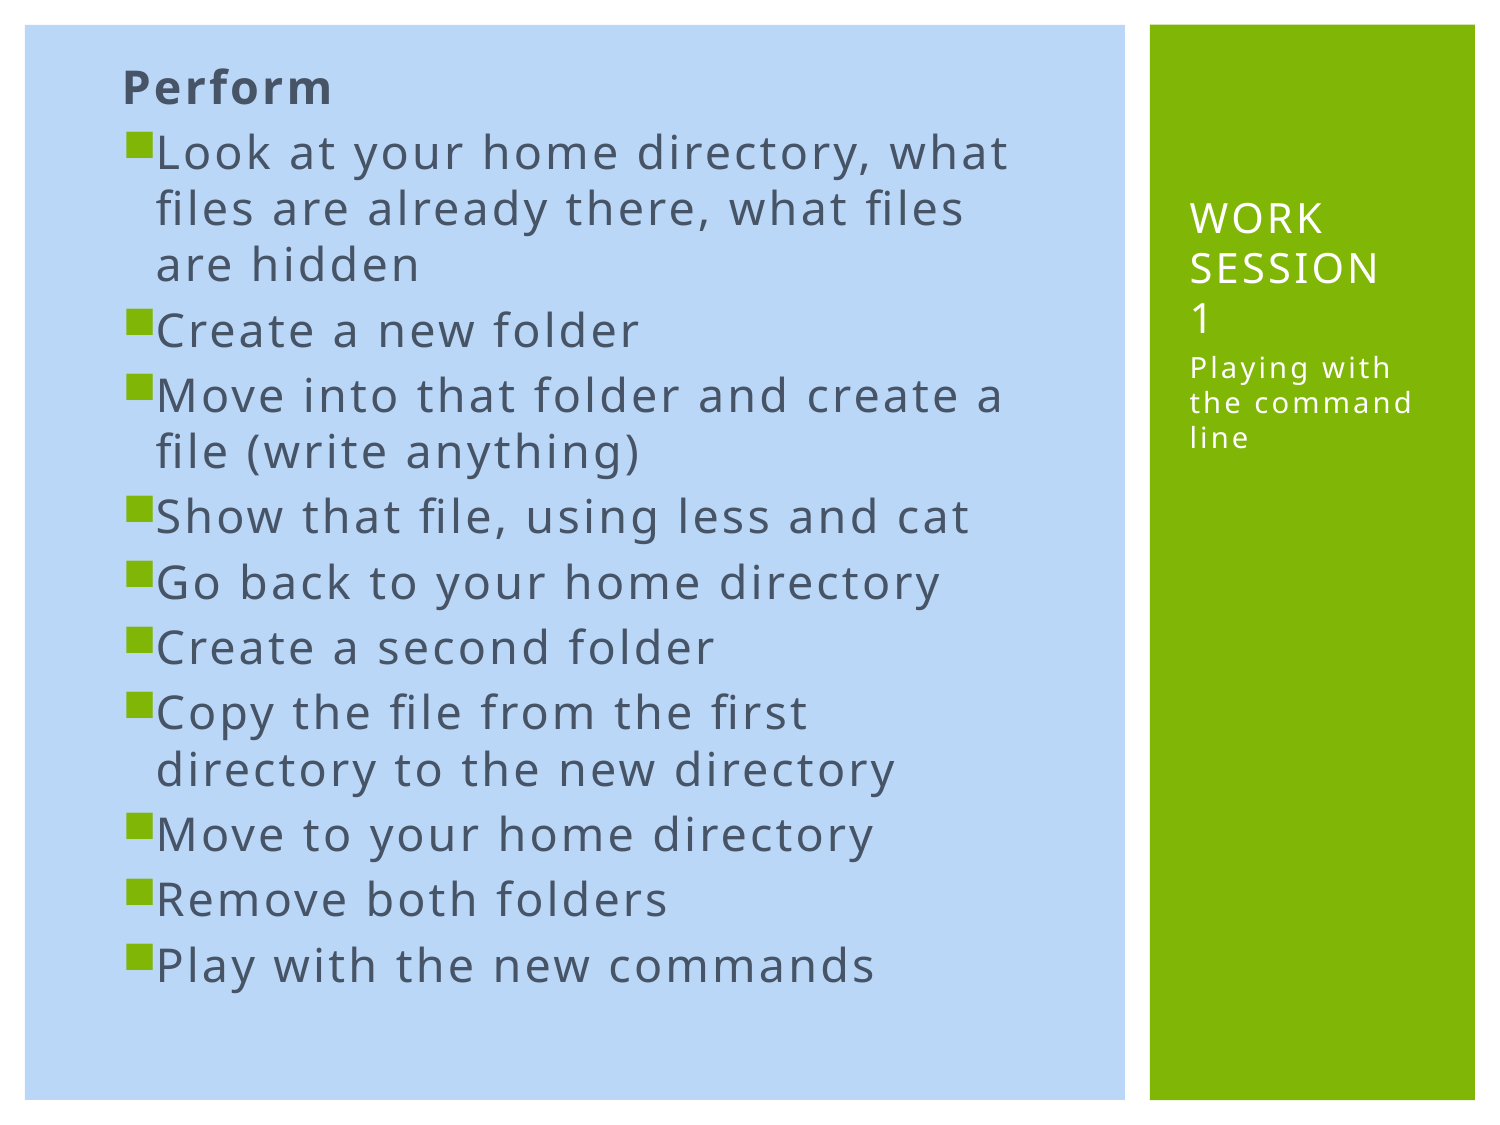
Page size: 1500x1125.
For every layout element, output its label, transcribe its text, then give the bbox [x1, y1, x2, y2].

title WoRK Session 1 [1174, 75, 1450, 350]
list Playing with the command line [1174, 350, 1449, 812]
list Perform Look at your home directory, what files are already there, what files are hidden Create a new folder Move into that folder and create a file (write anything) Show that file, using less and cat Go back to your home directory Create a second folder Copy the file from the first directory to the new directory Move to your home directory Remove both folders Play with the new commands [99, 50, 1063, 1011]
